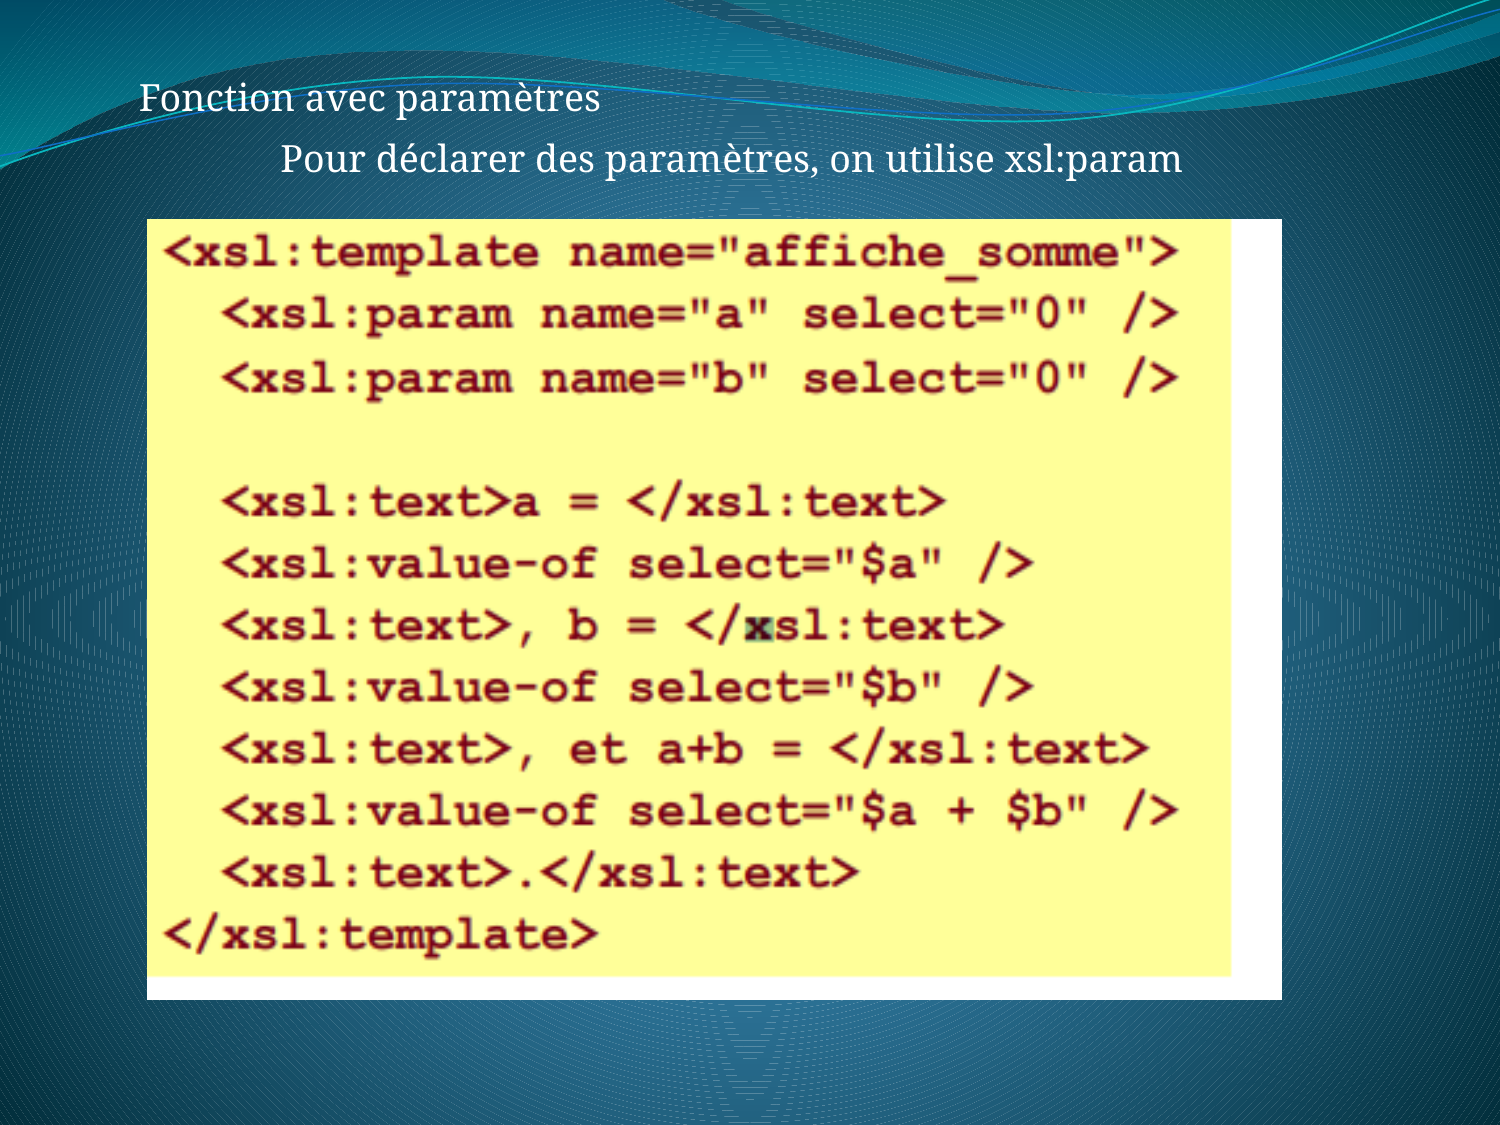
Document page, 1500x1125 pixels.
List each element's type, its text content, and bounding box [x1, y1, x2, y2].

text_box Fonction avec paramètres [124, 66, 617, 127]
picture [147, 219, 1282, 1000]
text_box Pour déclarer des paramètres, on utilise xsl:param [265, 127, 1235, 188]
